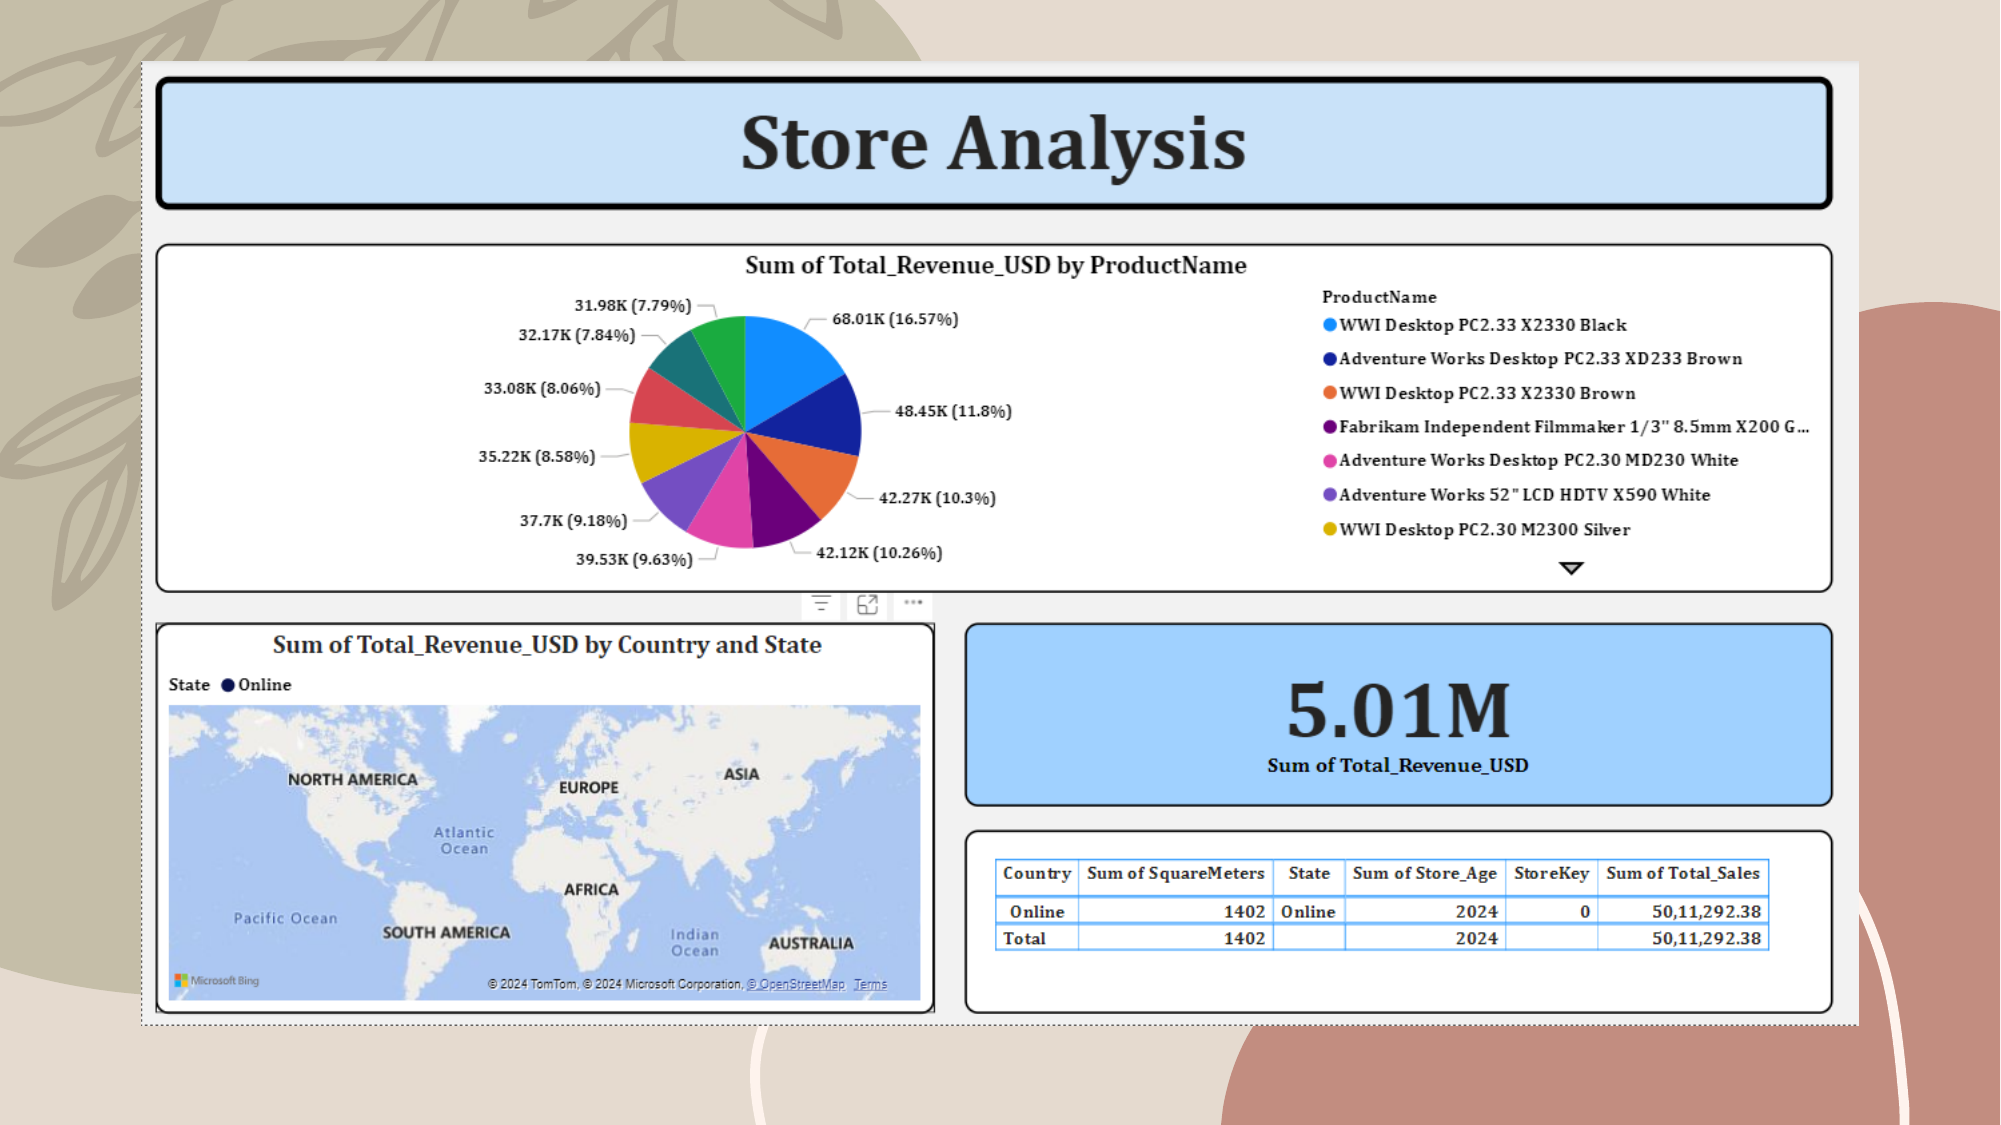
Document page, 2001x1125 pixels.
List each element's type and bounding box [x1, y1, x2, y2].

picture [141, 61, 1859, 1026]
